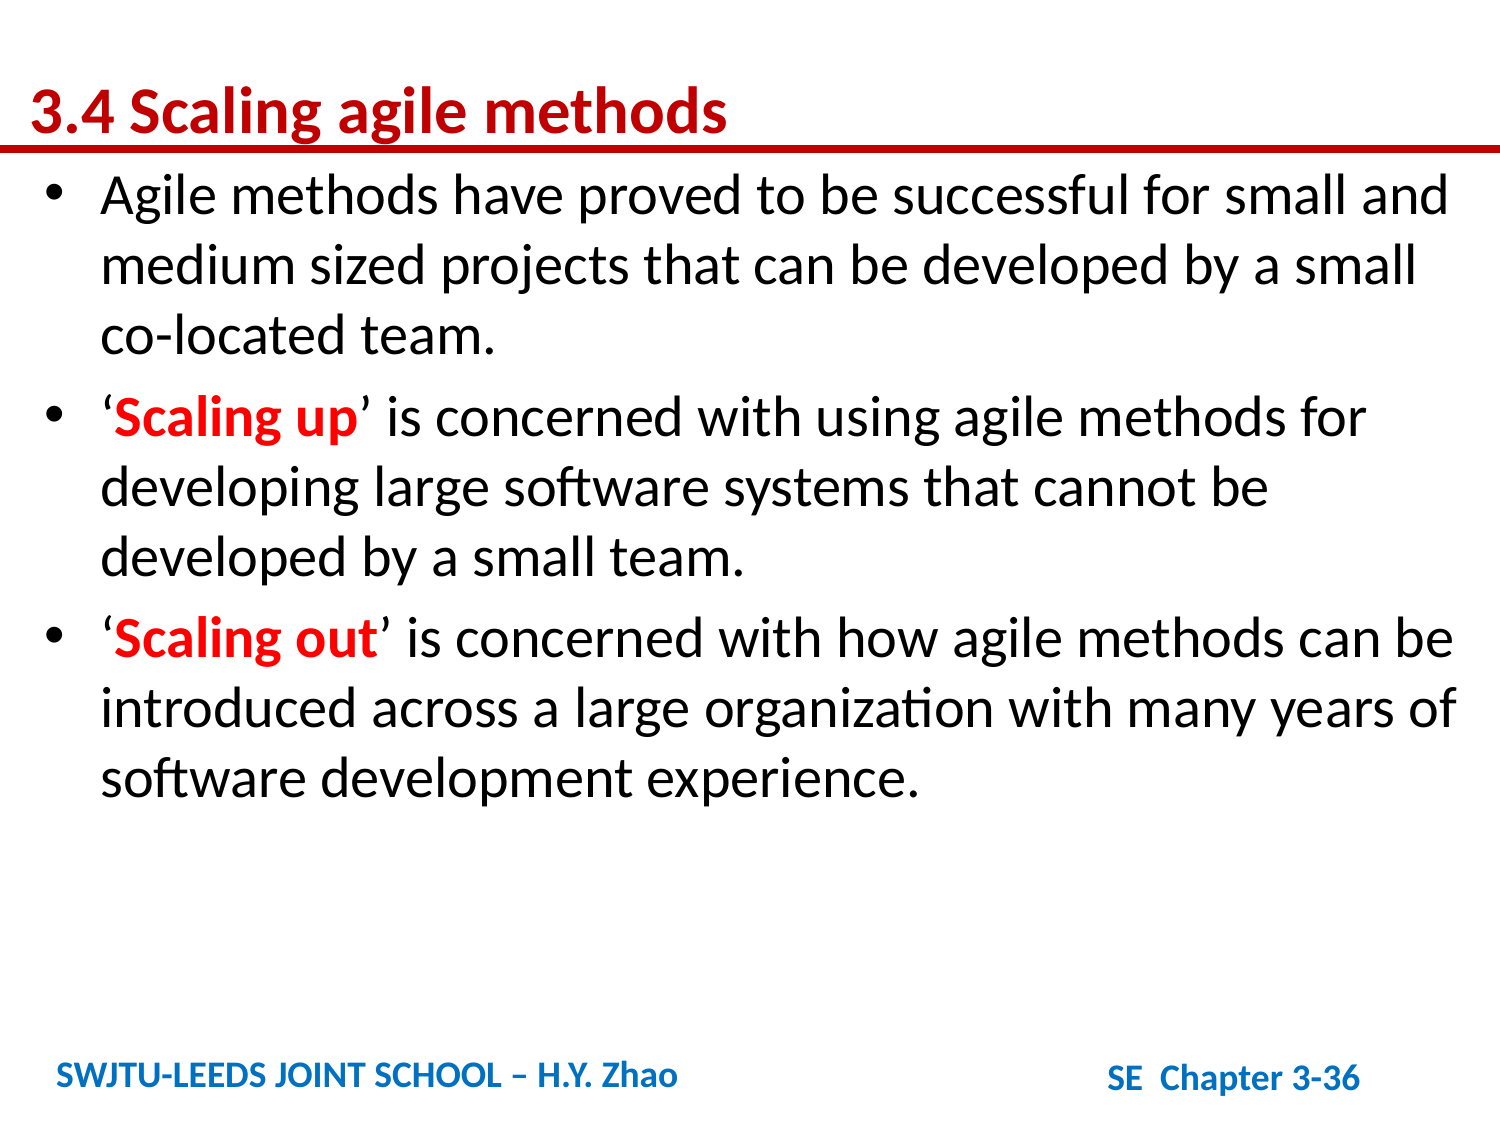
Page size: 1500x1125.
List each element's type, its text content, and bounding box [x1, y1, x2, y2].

footer SWJTU-LEEDS JOINT SCHOOL – H.Y. Zhao [41, 1042, 988, 1103]
slide_number SE Chapter 3-36 [1092, 1045, 1484, 1106]
text_box Agile methods have proved to be successful for small and medium sized projects that can be developed by a small co-located team. ‘Scaling up’ is concerned with using agile methods for developing large software systems that cannot be developed by a small team. ‘Scaling out’ is concerned with how agile methods can be introduced across a large organization with many years of software development experience. [29, 148, 1484, 892]
text_box 3.4 Scaling agile methods [15, 43, 1152, 155]
